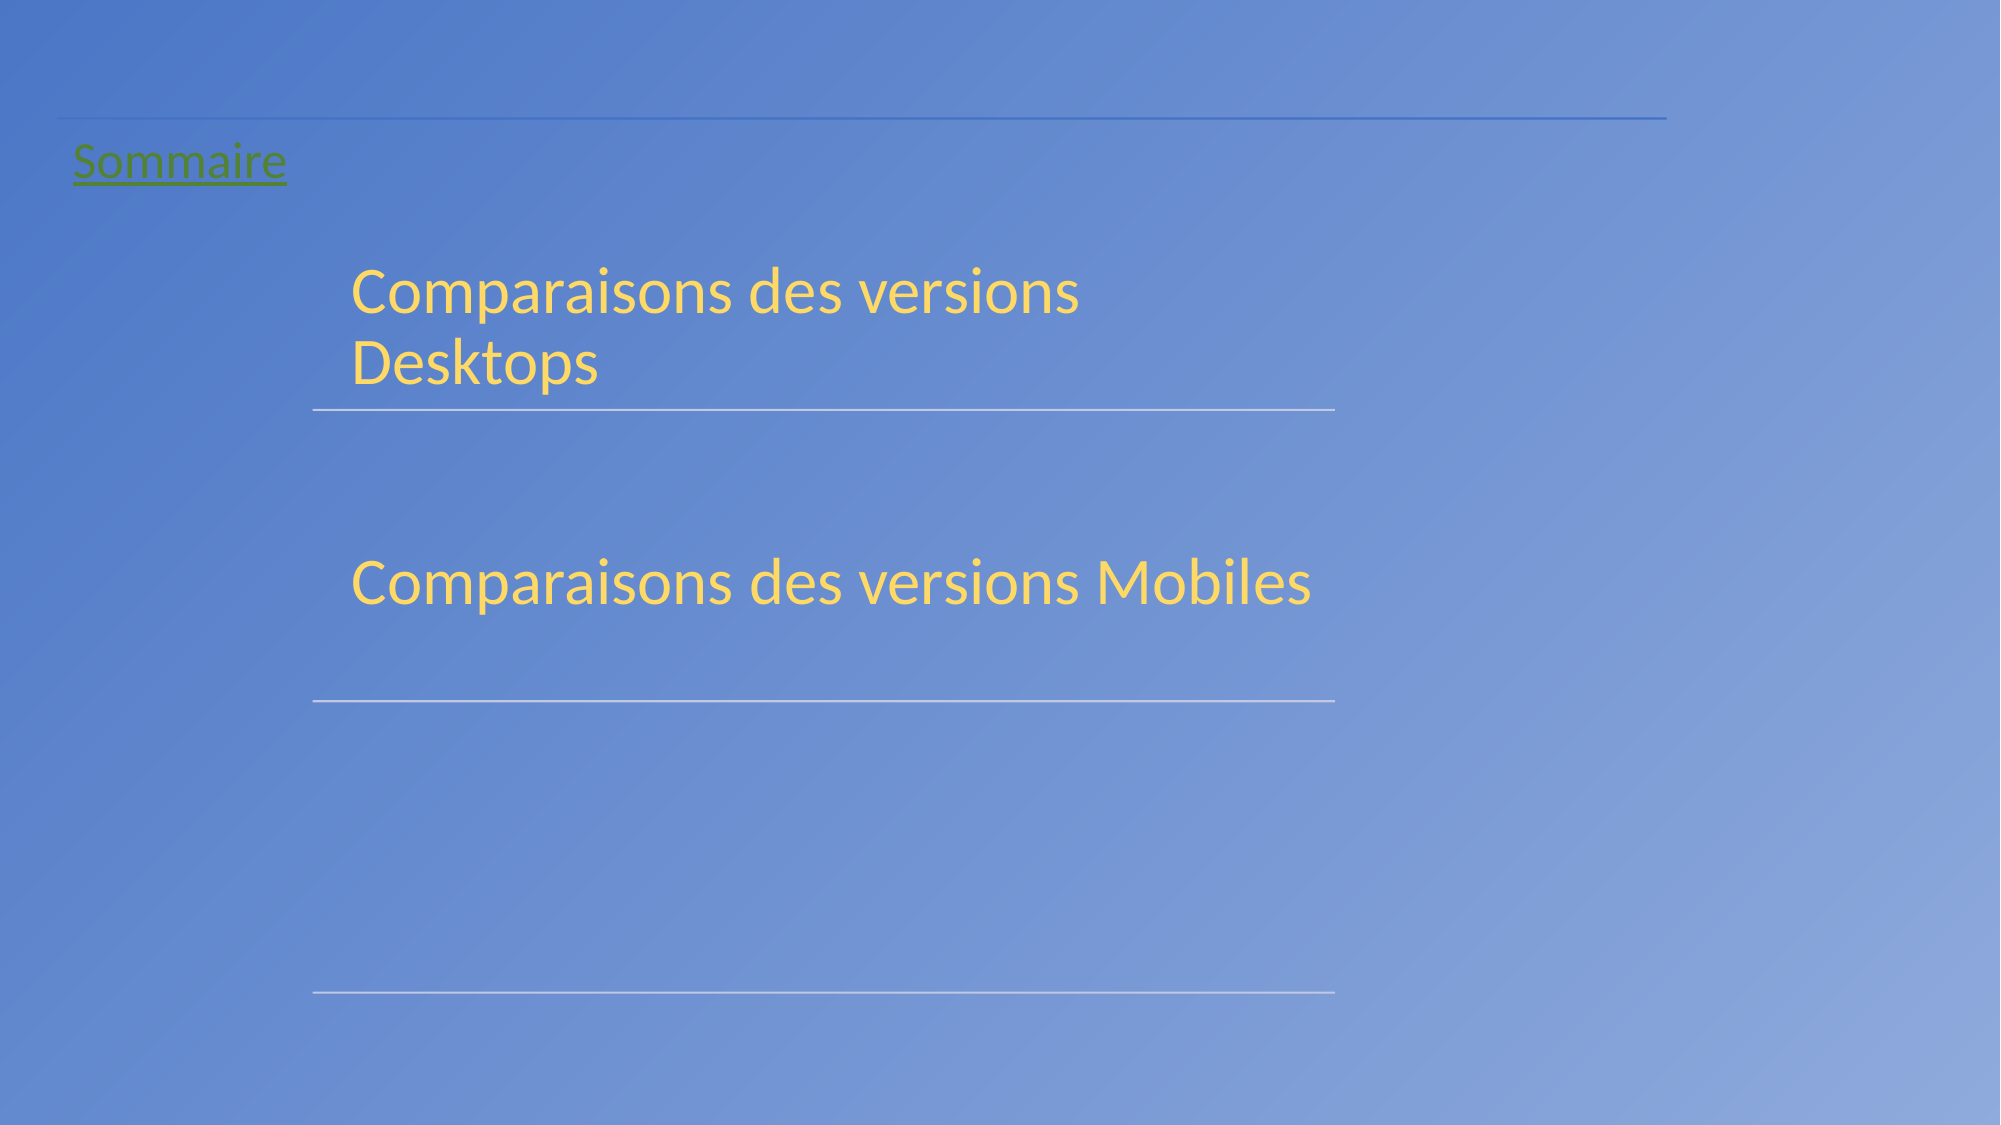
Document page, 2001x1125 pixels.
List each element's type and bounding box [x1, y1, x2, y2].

text_box [56, 117, 1667, 1007]
